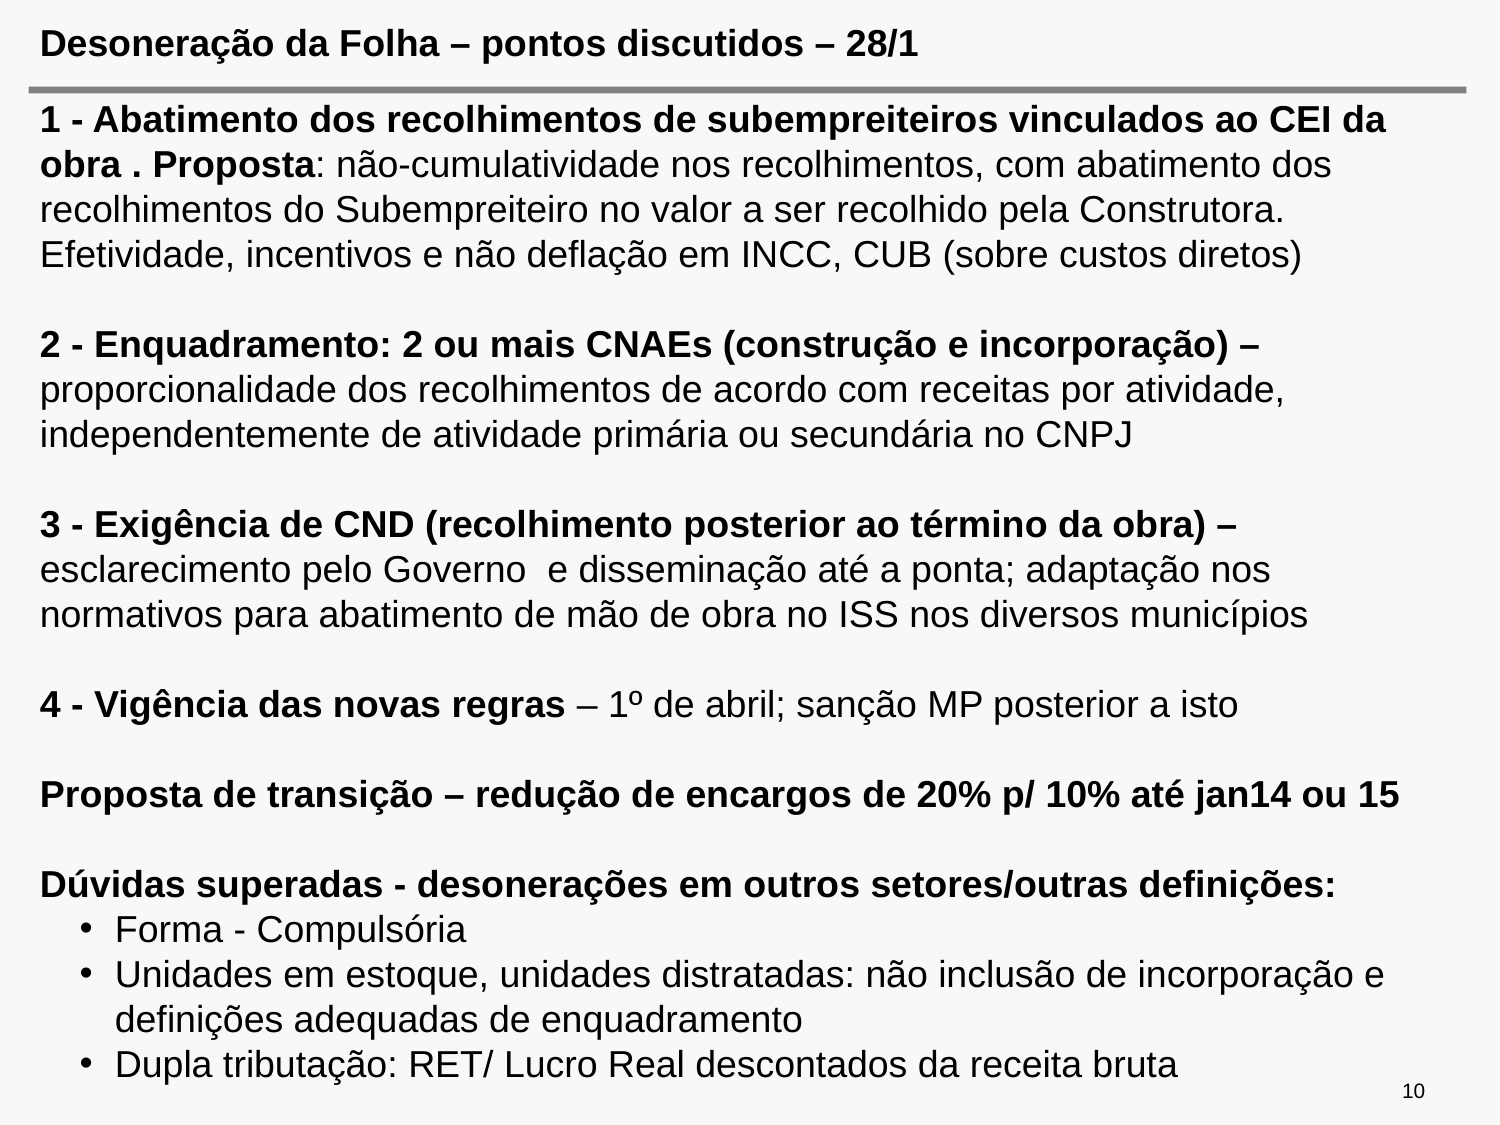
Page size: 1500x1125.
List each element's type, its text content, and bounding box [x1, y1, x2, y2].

text_box 10 [1074, 1077, 1425, 1103]
text_box 1 - Abatimento dos recolhimentos de subempreiteiros vinculados ao CEI da obra . Proposta: não-cumulatividade nos recolhimentos, com abatimento dos recolhimentos do Subempreiteiro no valor a ser recolhido pela Construtora. Efetividade, incentivos e não deflação em INCC, CUB (sobre custos diretos) 2 - Enquadramento: 2 ou mais CNAEs (construção e incorporação) – proporcionalidade dos recolhimentos de acordo com receitas por atividade, independentemente de atividade primária ou secundária no CNPJ 3 - Exigência de CND (recolhimento posterior ao término da obra) – esclarecimento pelo Governo e disseminação até a ponta; adaptação nos normativos para abatimento de mão de obra no ISS nos diversos municípios 4 - Vigência das novas regras – 1º de abril; sanção MP posterior a isto Proposta de transição – redução de encargos de 20% p/ 10% até jan14 ou 15 Dúvidas superadas - desonerações em outros setores/outras definições: Forma - Compulsória Unidades em estoque, unidades distratadas: não inclusão de incorporação e definições adequadas de enquadramento Dupla tributação: RET/ Lucro Real descontados da receita bruta [29, 89, 1471, 1091]
title Desoneração da Folha – pontos discutidos – 28/1 [39, 24, 1254, 66]
